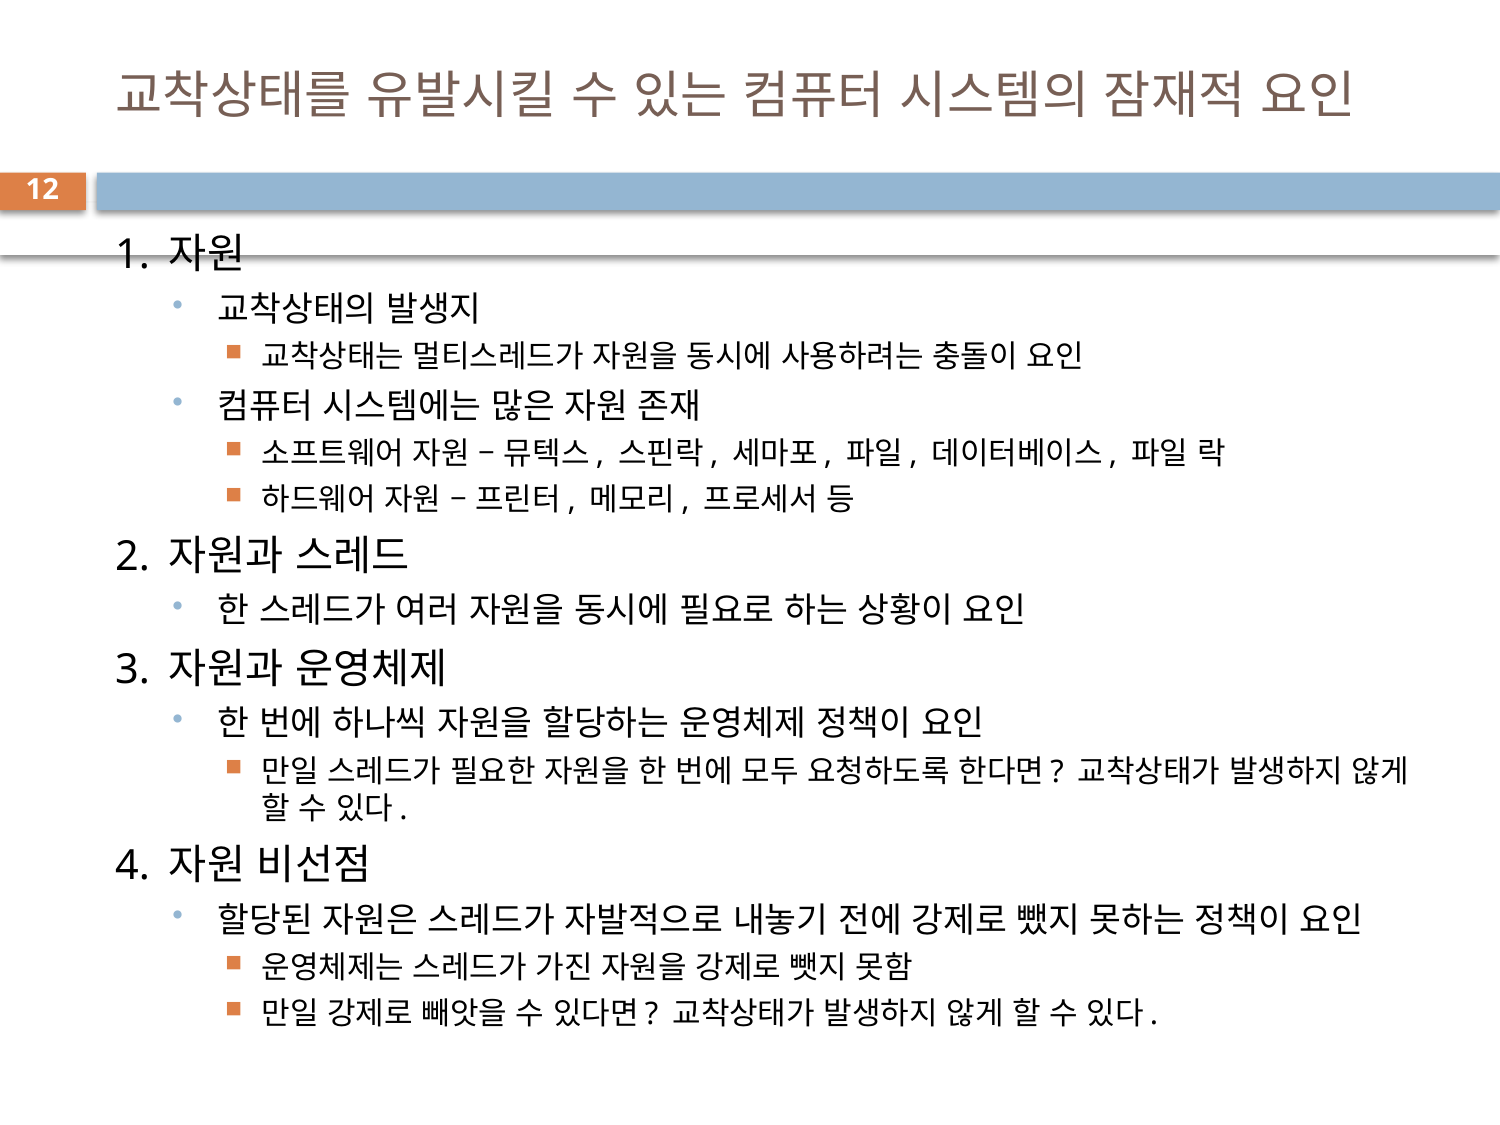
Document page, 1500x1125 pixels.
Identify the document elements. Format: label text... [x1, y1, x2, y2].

slide_number 12 [0, 170, 87, 211]
title 교착상태를 유발시킬 수 있는 컴퓨터 시스템의 잠재적 요인 [100, 37, 1438, 149]
list 1. 자원 교착상태의 발생지 교착상태는 멀티스레드가 자원을 동시에 사용하려는 충돌이 요인 컴퓨터 시스템에는 많은 자원 존재 소프트웨어 자원 – 뮤텍스, 스핀락, 세마포, 파일, 데이터베이스, 파일 락 하드웨어 자원 – 프린터, 메모리, 프로세서 등 2. 자원과 스레드 한 스레드가 여러 자원을 동시에 필요로 하는 상황이 요인 3. 자원과 운영체제 한 번에 하나씩 자원을 할당하는 운영체제 정책이 요인 만일 스레드가 필요한 자원을 한 번에 모두 요청하도록 한다면? 교착상태가 발생하지 않게 할 수 있다. 4. 자원 비선점 할당된 자원은 스레드가 자발적으로 내놓기 전에 강제로 뺐지 못하는 정책이 요인 운영체제는 스레드가 가진 자원을 강제로 뺏지 못함 만일 강제로 빼앗을 수 있다면? 교착상태가 발생하지 않게 할 수 있다. [100, 219, 1438, 1047]
